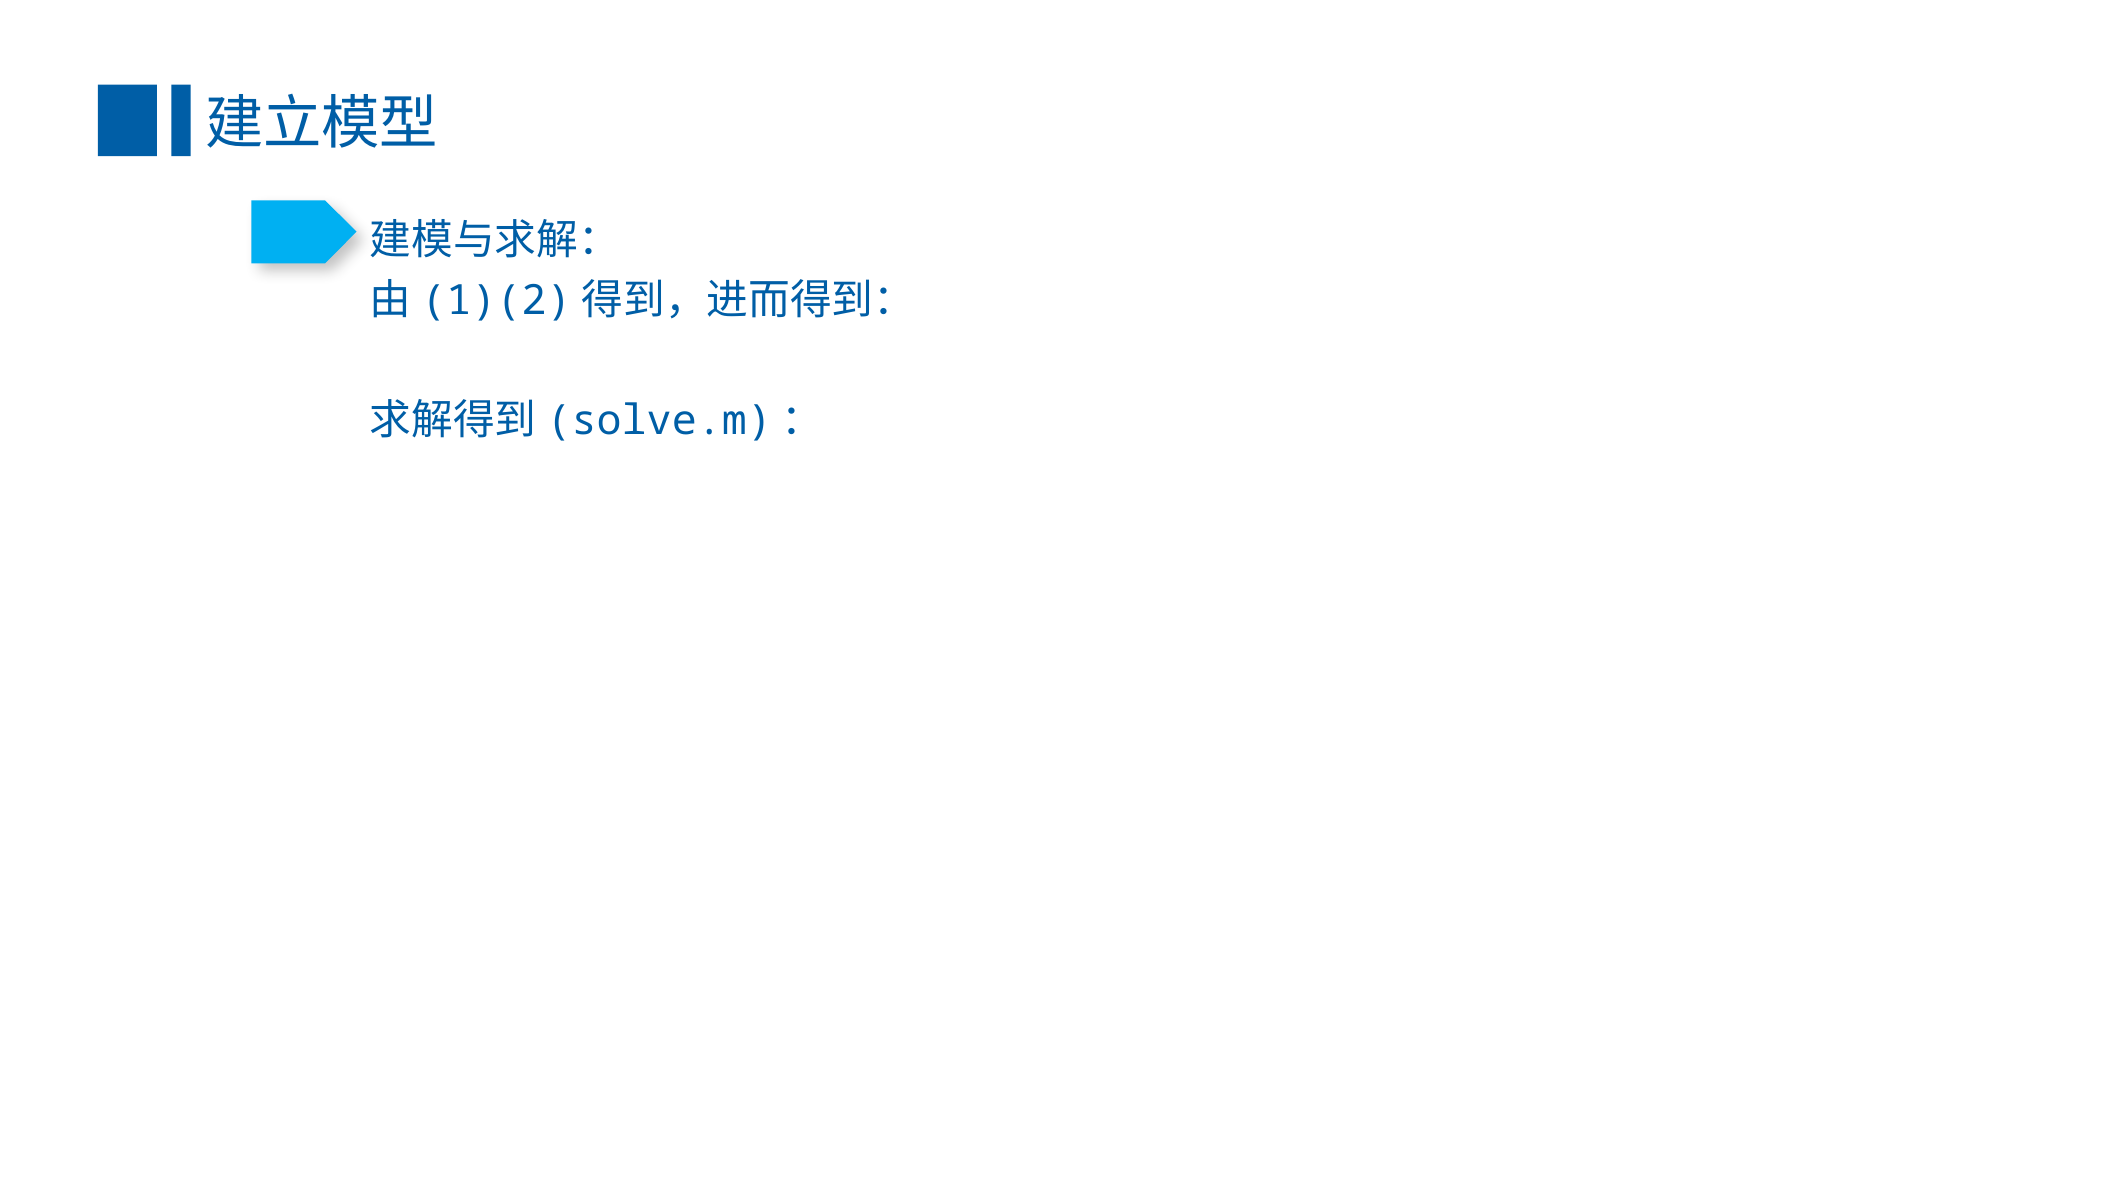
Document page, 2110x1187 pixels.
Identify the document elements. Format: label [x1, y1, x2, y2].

text_box [250, 199, 358, 265]
text_box [97, 77, 986, 164]
